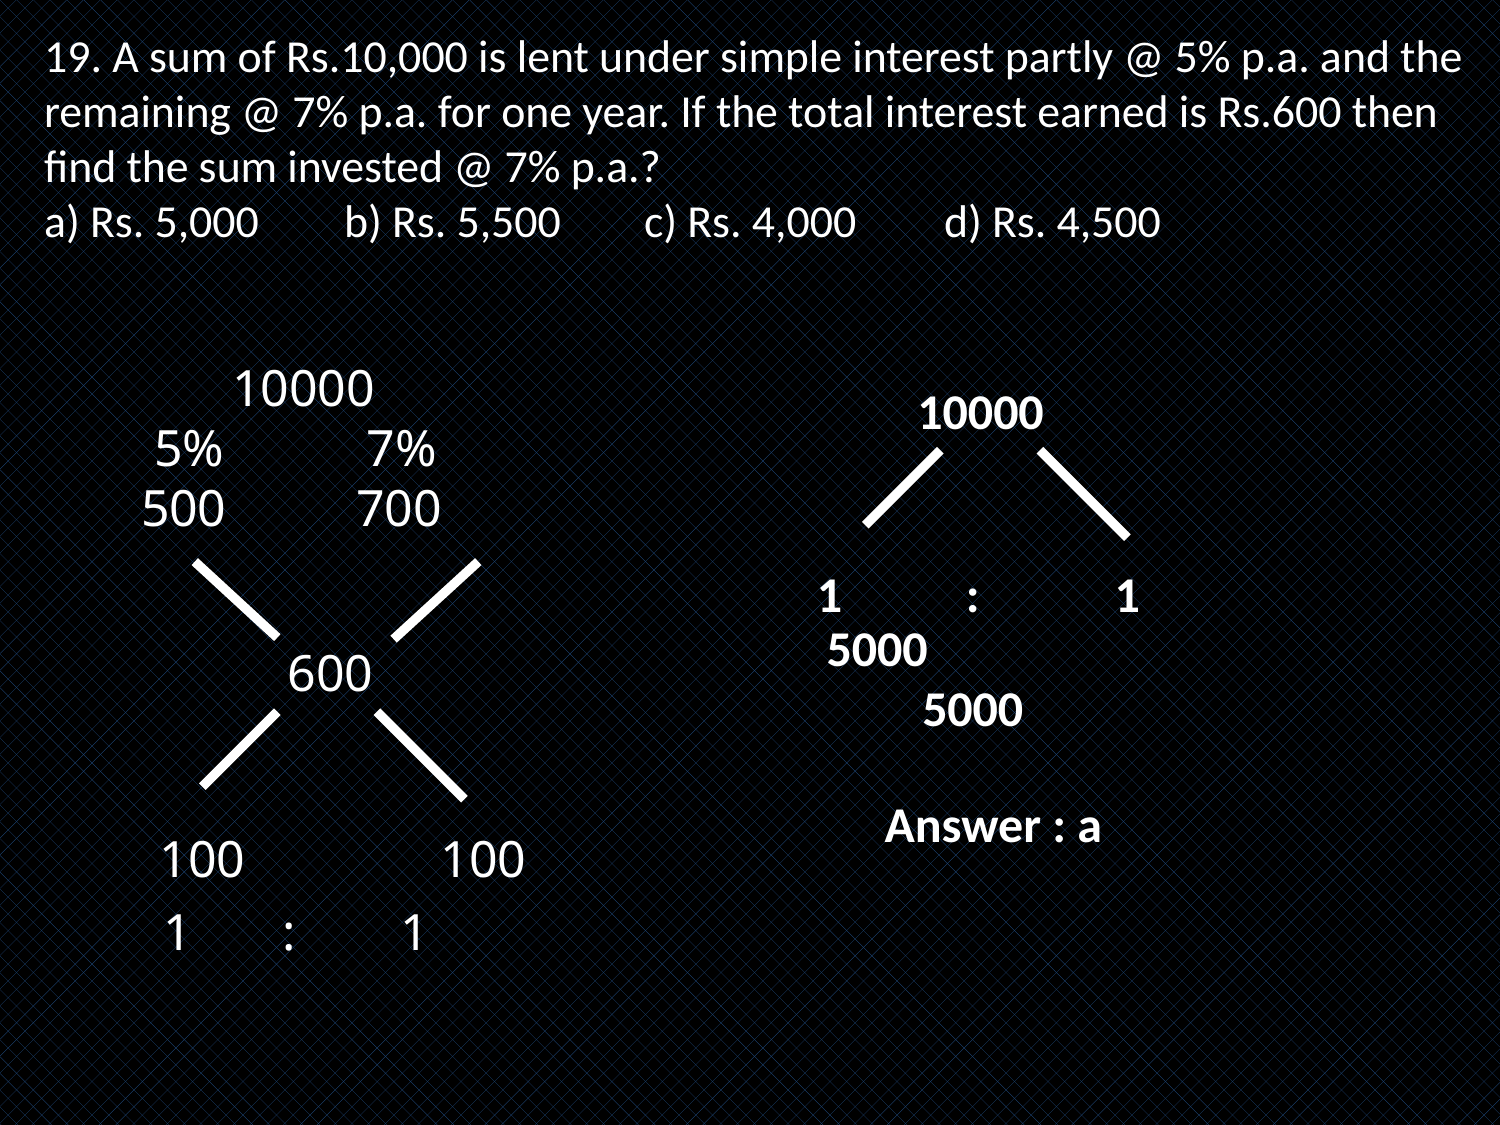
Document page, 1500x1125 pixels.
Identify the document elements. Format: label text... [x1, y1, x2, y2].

text_box 600 [238, 633, 423, 709]
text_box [393, 561, 479, 640]
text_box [865, 449, 941, 526]
text_box 1 : 1 [754, 554, 1192, 631]
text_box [1039, 449, 1128, 538]
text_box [194, 561, 278, 638]
text_box 10000 5% 7% 500 700 [98, 335, 563, 557]
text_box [376, 711, 465, 800]
text_box Answer : a [774, 785, 1212, 861]
text_box 100 [380, 819, 587, 896]
text_box 1 : 1 [134, 892, 519, 968]
text_box 100 [99, 819, 306, 896]
text_box 10000 [901, 371, 1086, 448]
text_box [202, 711, 278, 787]
text_box 5000 5000 [754, 638, 1192, 714]
text_box 19. A sum of Rs.10,000 is lent under simple interest partly @ 5% p.a. and the remaining @ 7% p.a. for one year. If the total interest earned is Rs.600 then find the sum invested @ 7% p.a.? a) Rs. 5,000 b) Rs. 5,500 c) Rs. 4,000 d) Rs. 4,500 [29, 19, 1483, 254]
